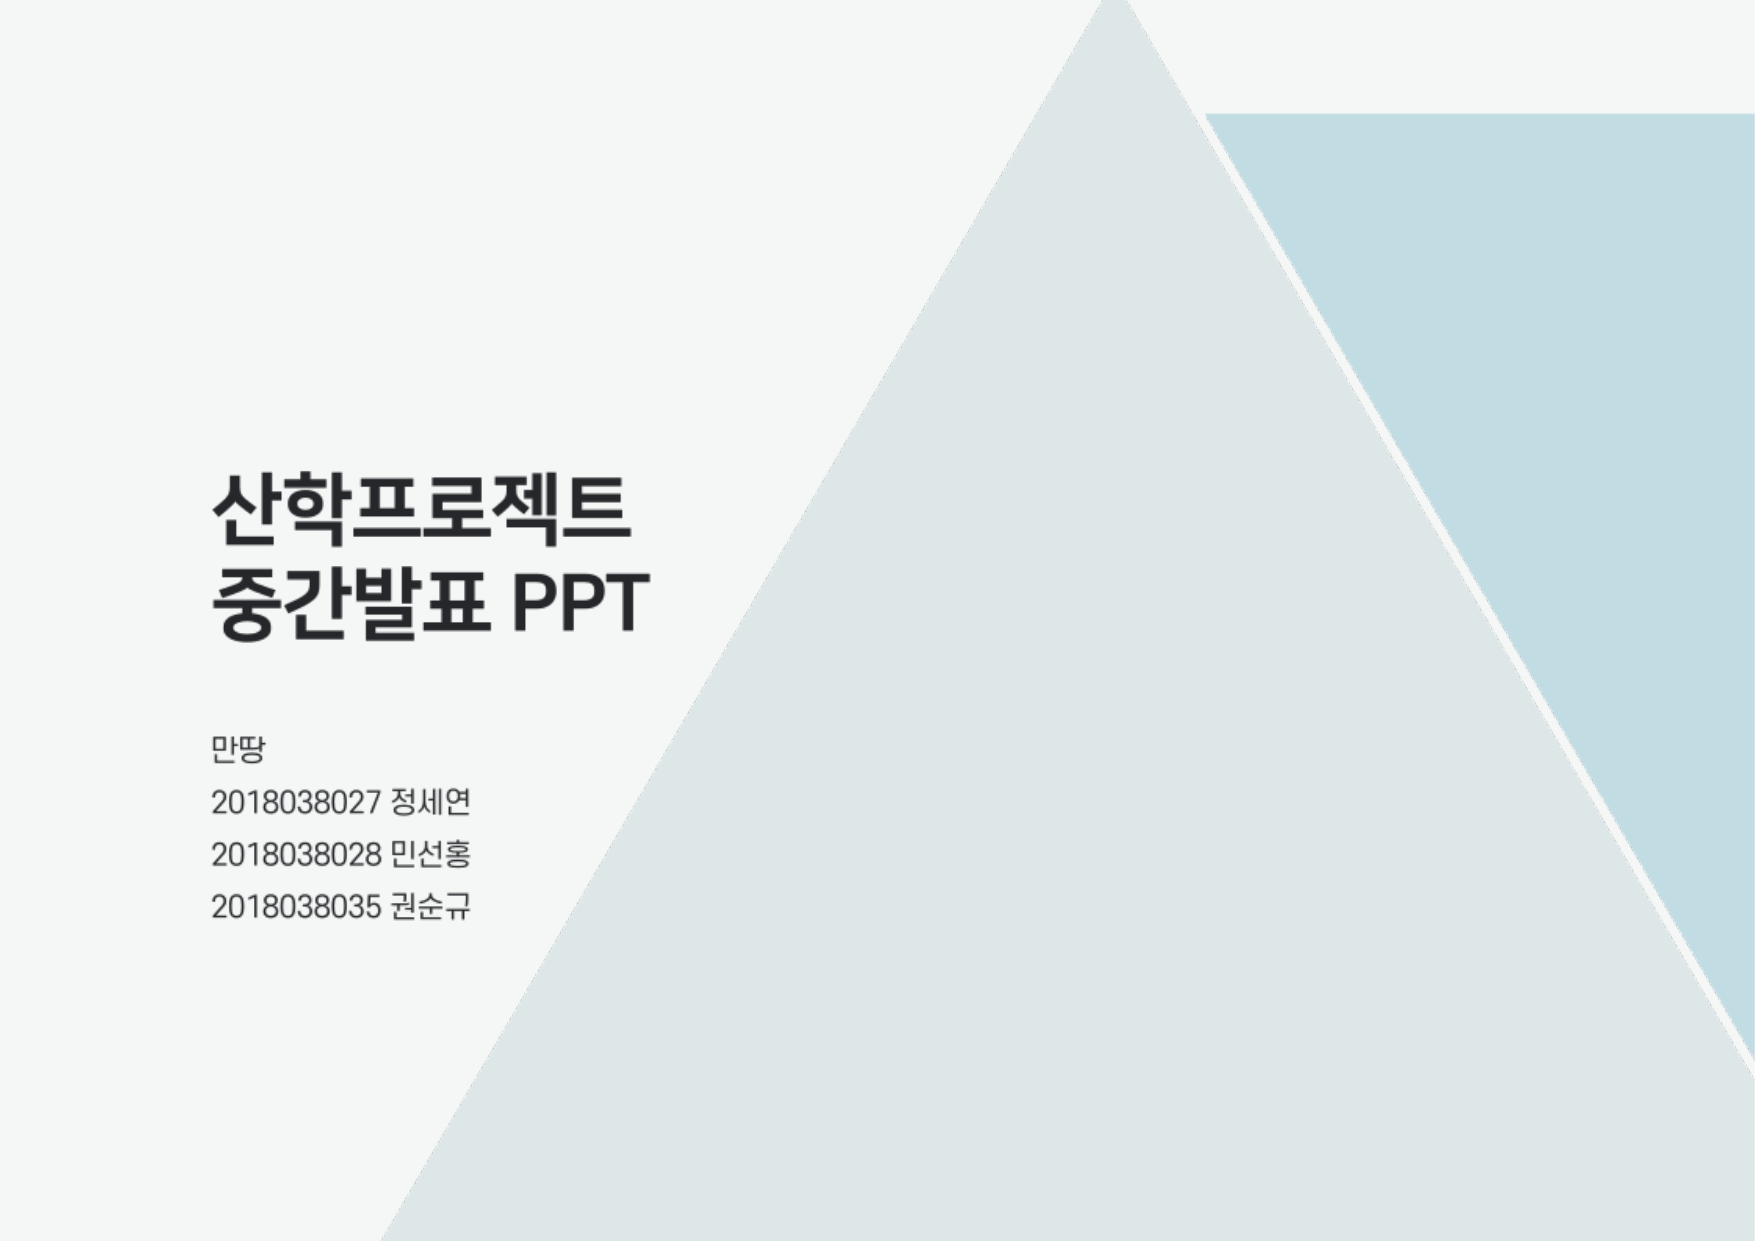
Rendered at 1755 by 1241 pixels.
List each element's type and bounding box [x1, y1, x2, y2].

picture [199, 445, 685, 699]
text_box [1205, 113, 1755, 1080]
picture [206, 726, 485, 942]
text_box [372, 0, 1755, 1241]
